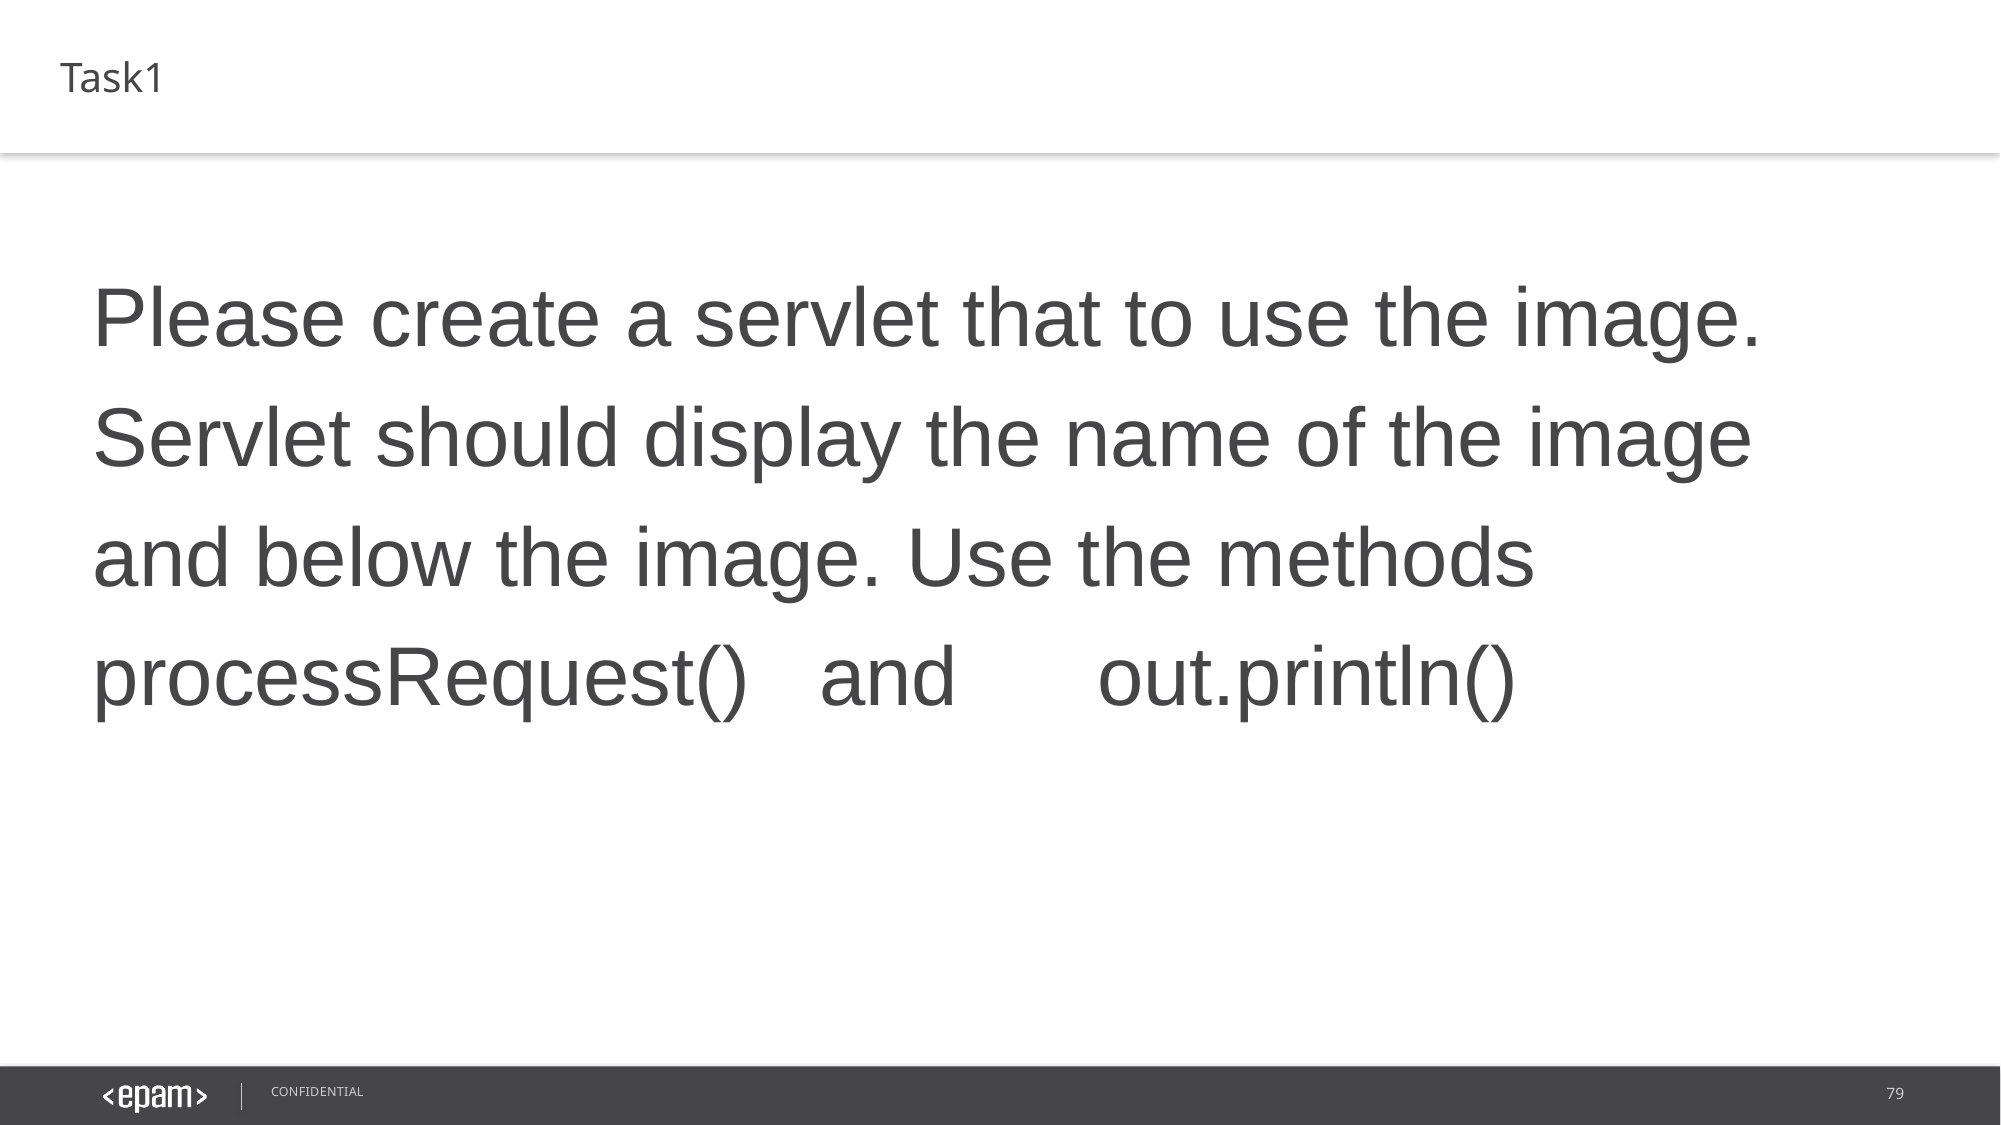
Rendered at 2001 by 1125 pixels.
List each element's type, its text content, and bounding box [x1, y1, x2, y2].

list Task1 [0, 0, 2000, 153]
list Please create a servlet that to use the image. Servlet should display the name of the image and below the image. Use the methods processRequest() and out.println() [78, 235, 1922, 986]
picture [102, 1085, 207, 1113]
